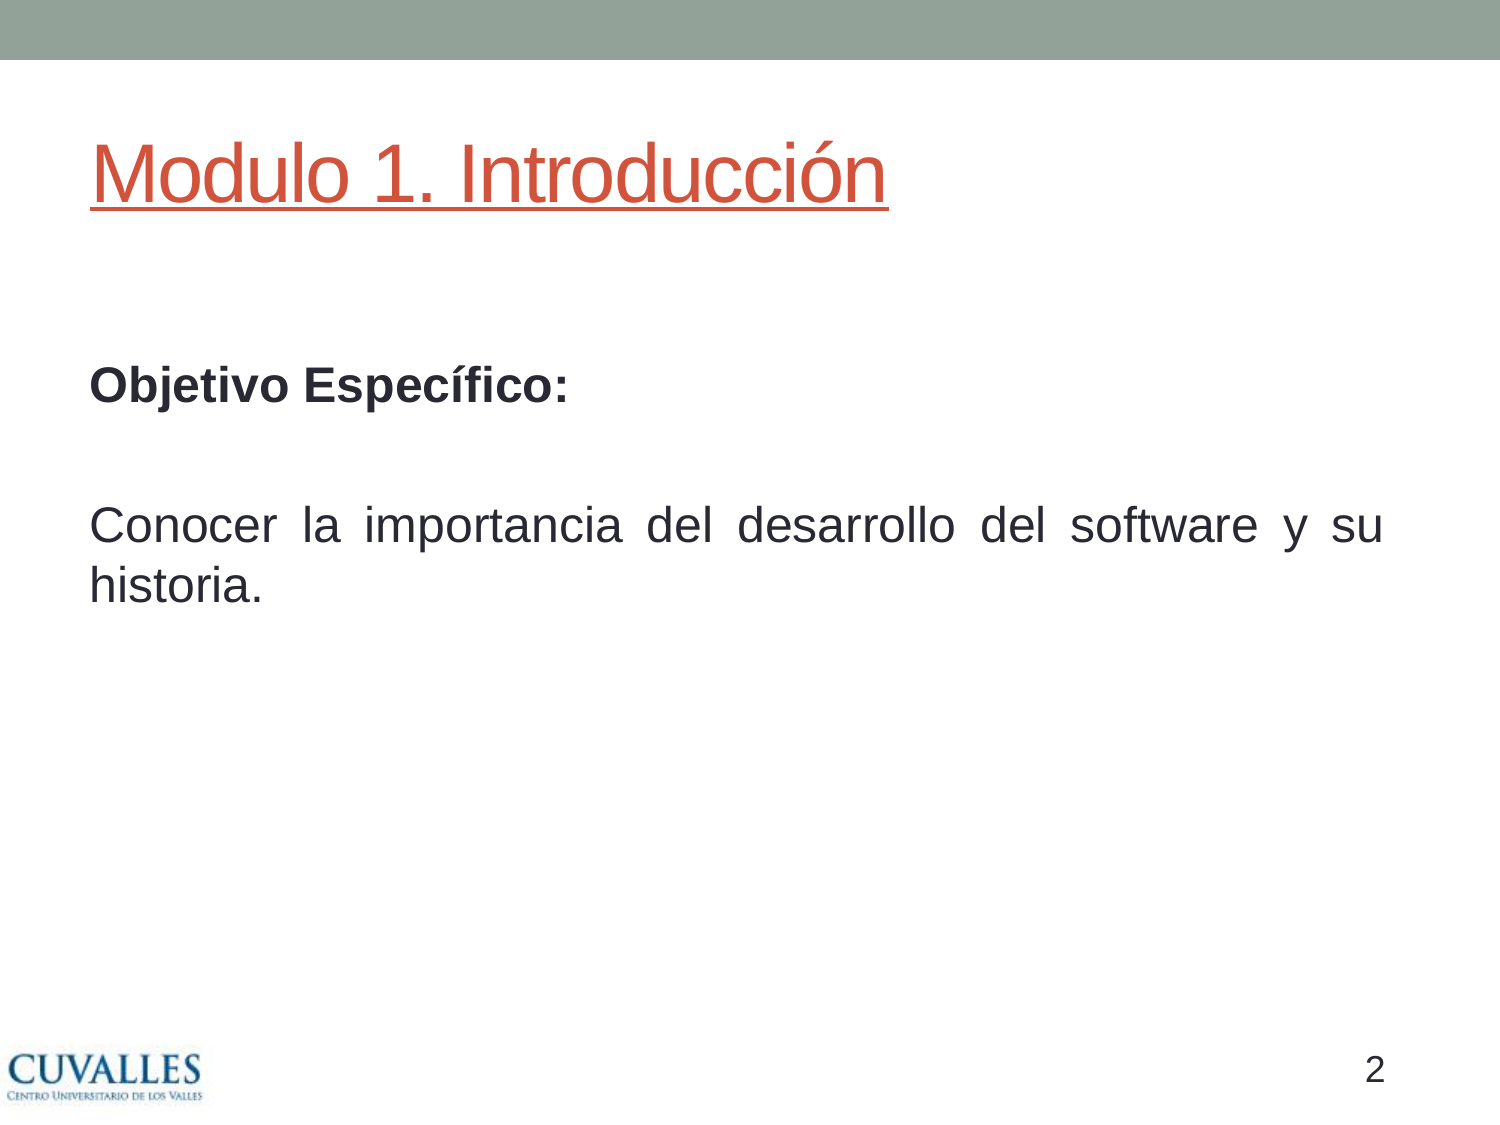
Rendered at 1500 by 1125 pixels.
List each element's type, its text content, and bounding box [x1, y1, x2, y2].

slide_number 1 [1350, 1037, 1500, 1092]
picture [0, 1037, 215, 1113]
title Modulo 1. Introducción [75, 87, 1425, 250]
text_box Objetivo Específico: Conocer la importancia del desarrollo del software y su historia. [75, 275, 1400, 1000]
